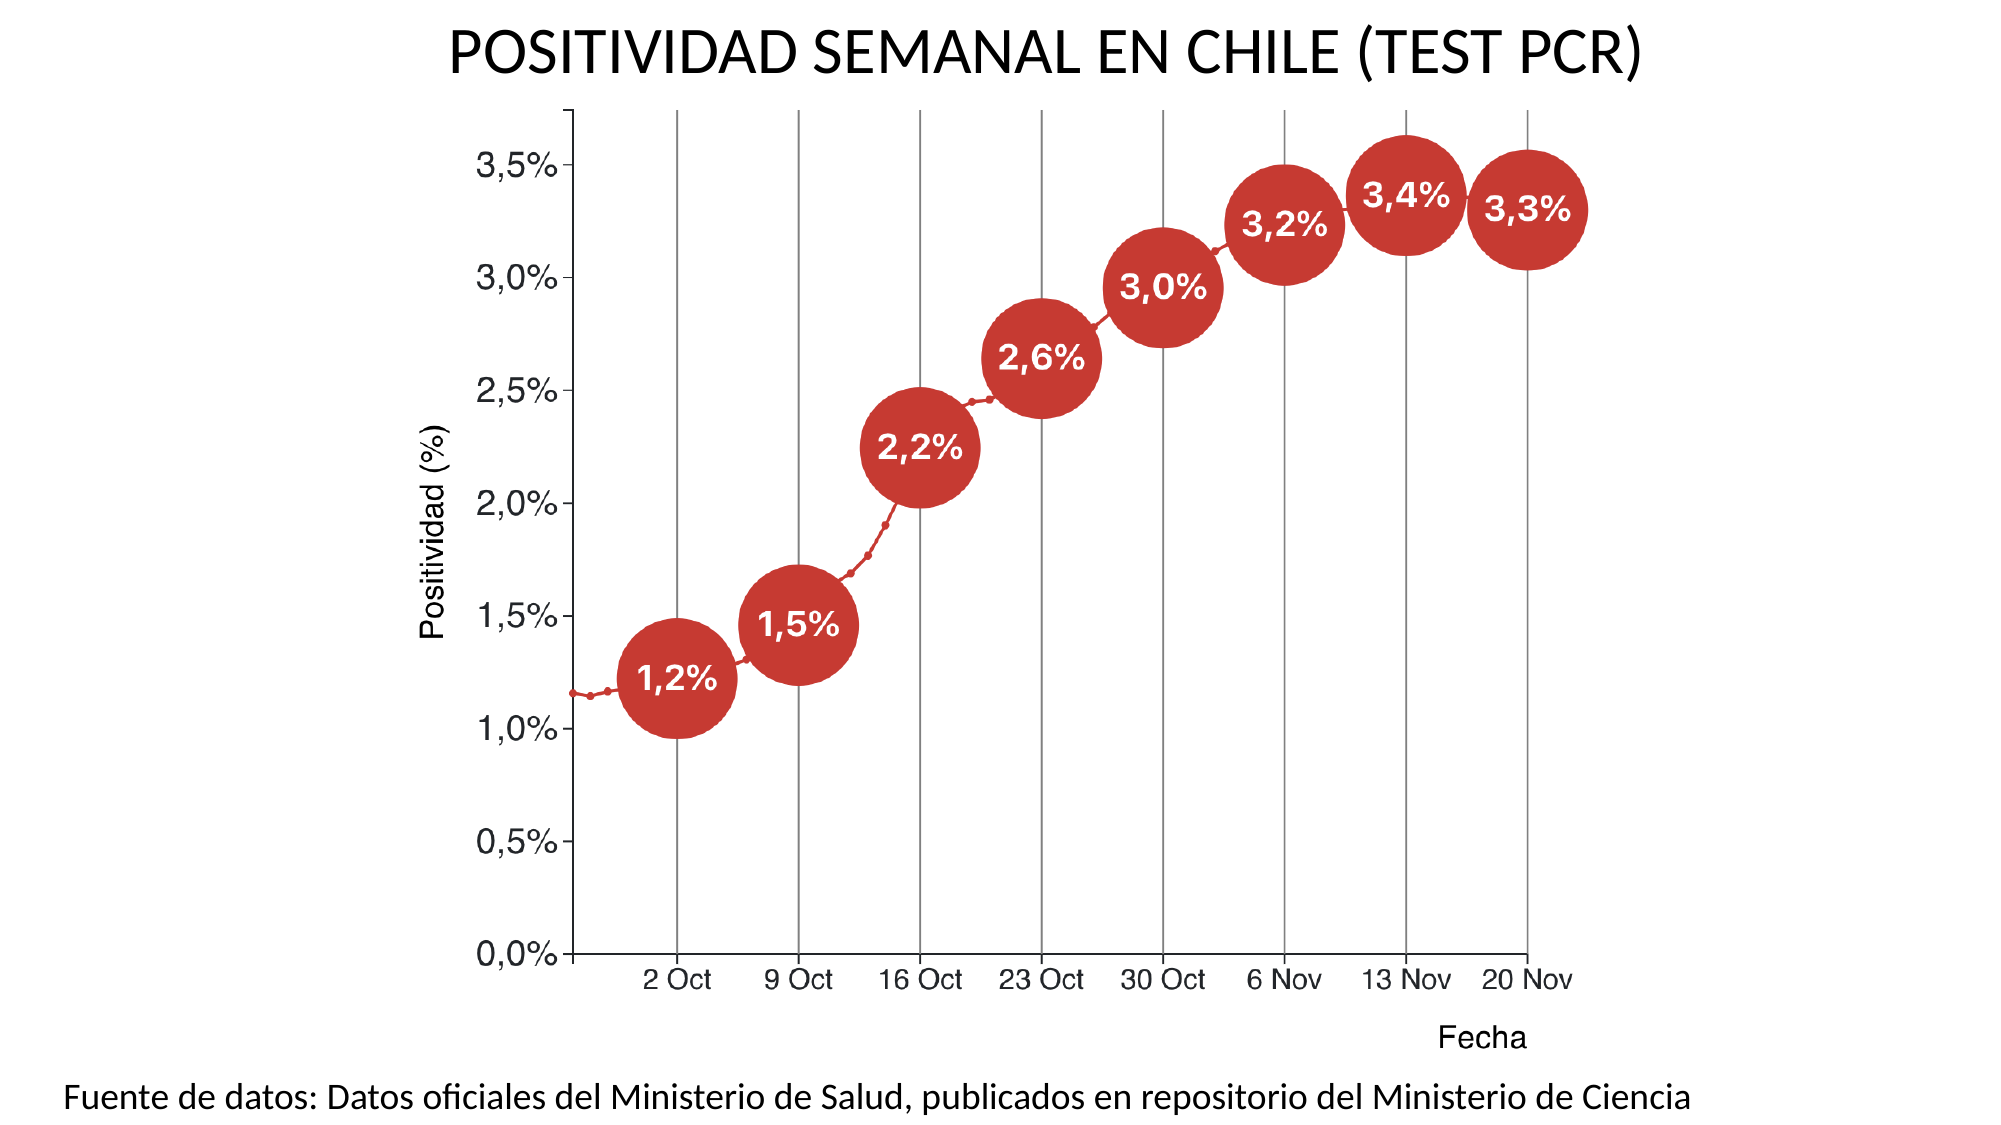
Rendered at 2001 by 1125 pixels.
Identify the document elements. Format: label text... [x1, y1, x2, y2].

picture [402, 95, 1598, 1061]
text_box POSITIVIDAD SEMANAL EN CHILE (TEST PCR) [433, 0, 1661, 95]
